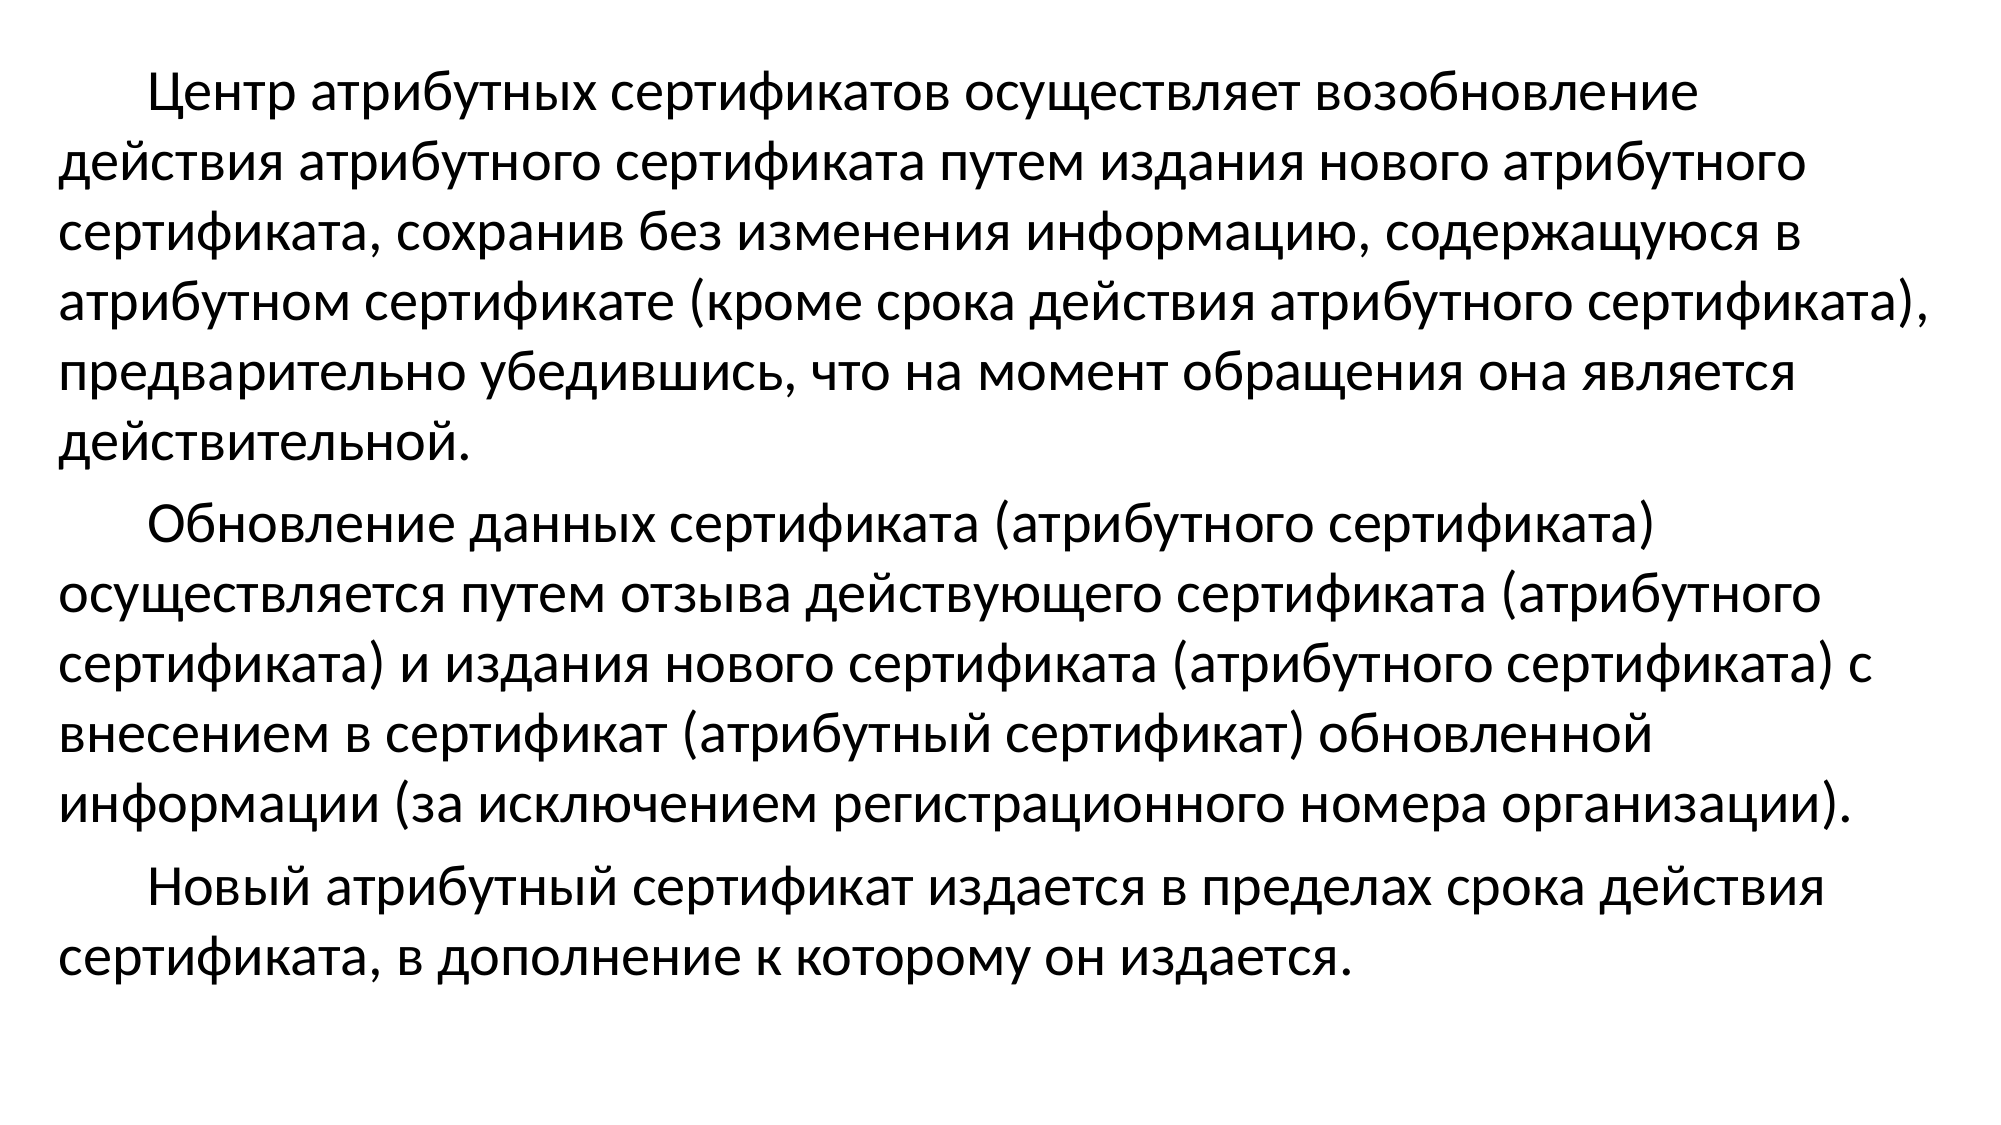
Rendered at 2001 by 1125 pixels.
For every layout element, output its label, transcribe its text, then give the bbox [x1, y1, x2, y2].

text_box Центр атрибутных сертификатов осуществляет возобновление действия атрибутного сертификата путем издания нового атрибутного сертификата, сохранив без изменения информацию, содержащуюся в атрибутном сертификате (кроме срока действия атрибутного сертификата), предварительно убедившись, что на момент обращения она является действительной. Обновление данных сертификата (атрибутного сертификата) осуществляется путем отзыва действующего сертификата (атрибутного сертификата) и издания нового сертификата (атрибутного сертификата) с внесением в сертификат (атрибутный сертификат) обновленной информации (за исключением регистрационного номера организации). Новый атрибутный сертификат издается в пределах срока действия сертификата, в дополнение к которому он издается. [43, 44, 1950, 995]
